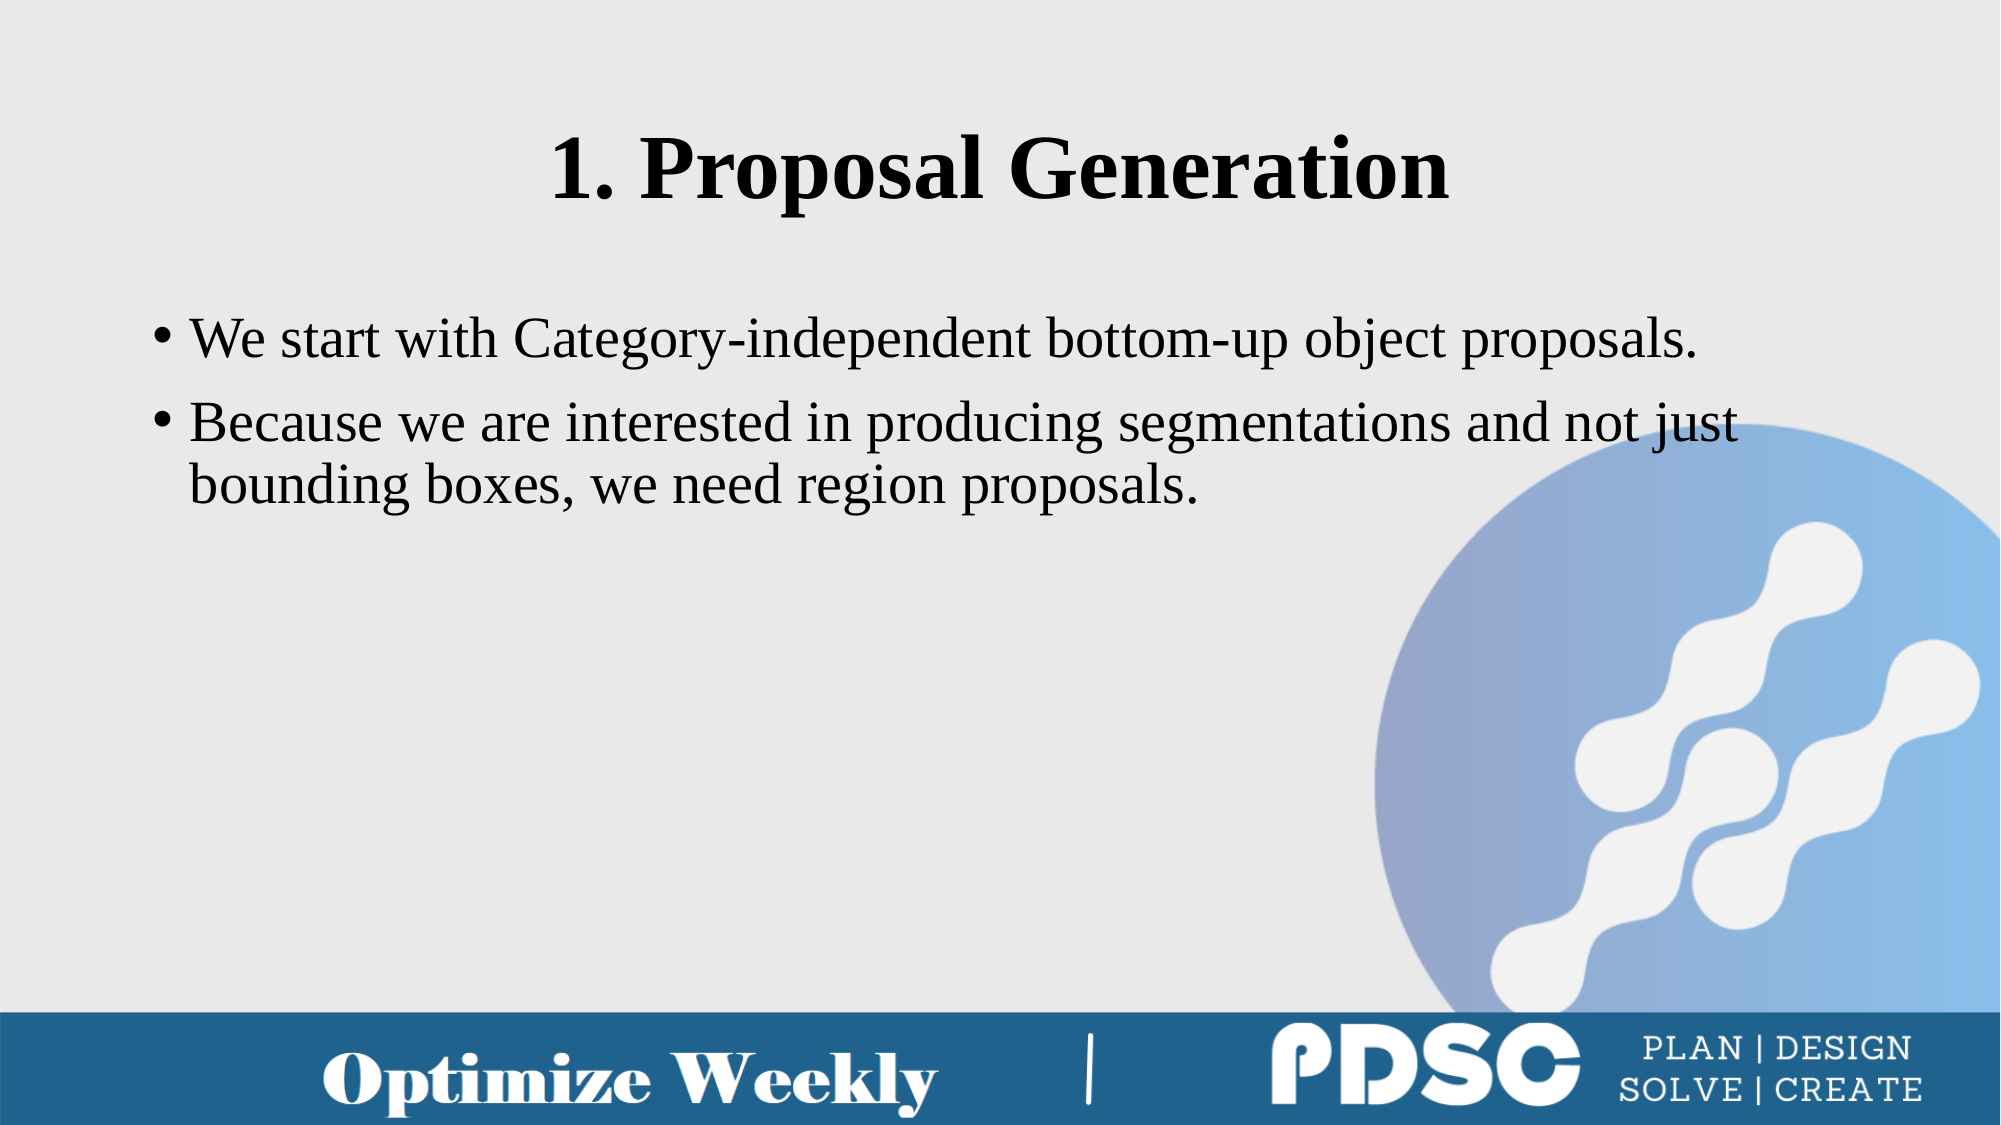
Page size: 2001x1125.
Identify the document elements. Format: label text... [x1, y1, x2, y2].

list We start with Category-independent bottom-up object proposals. Because we are interested in producing segmentations and not just bounding boxes, we need region proposals. [137, 299, 1863, 1014]
title 1. Proposal Generation [137, 59, 1863, 278]
picture [0, 0, 2001, 1125]
